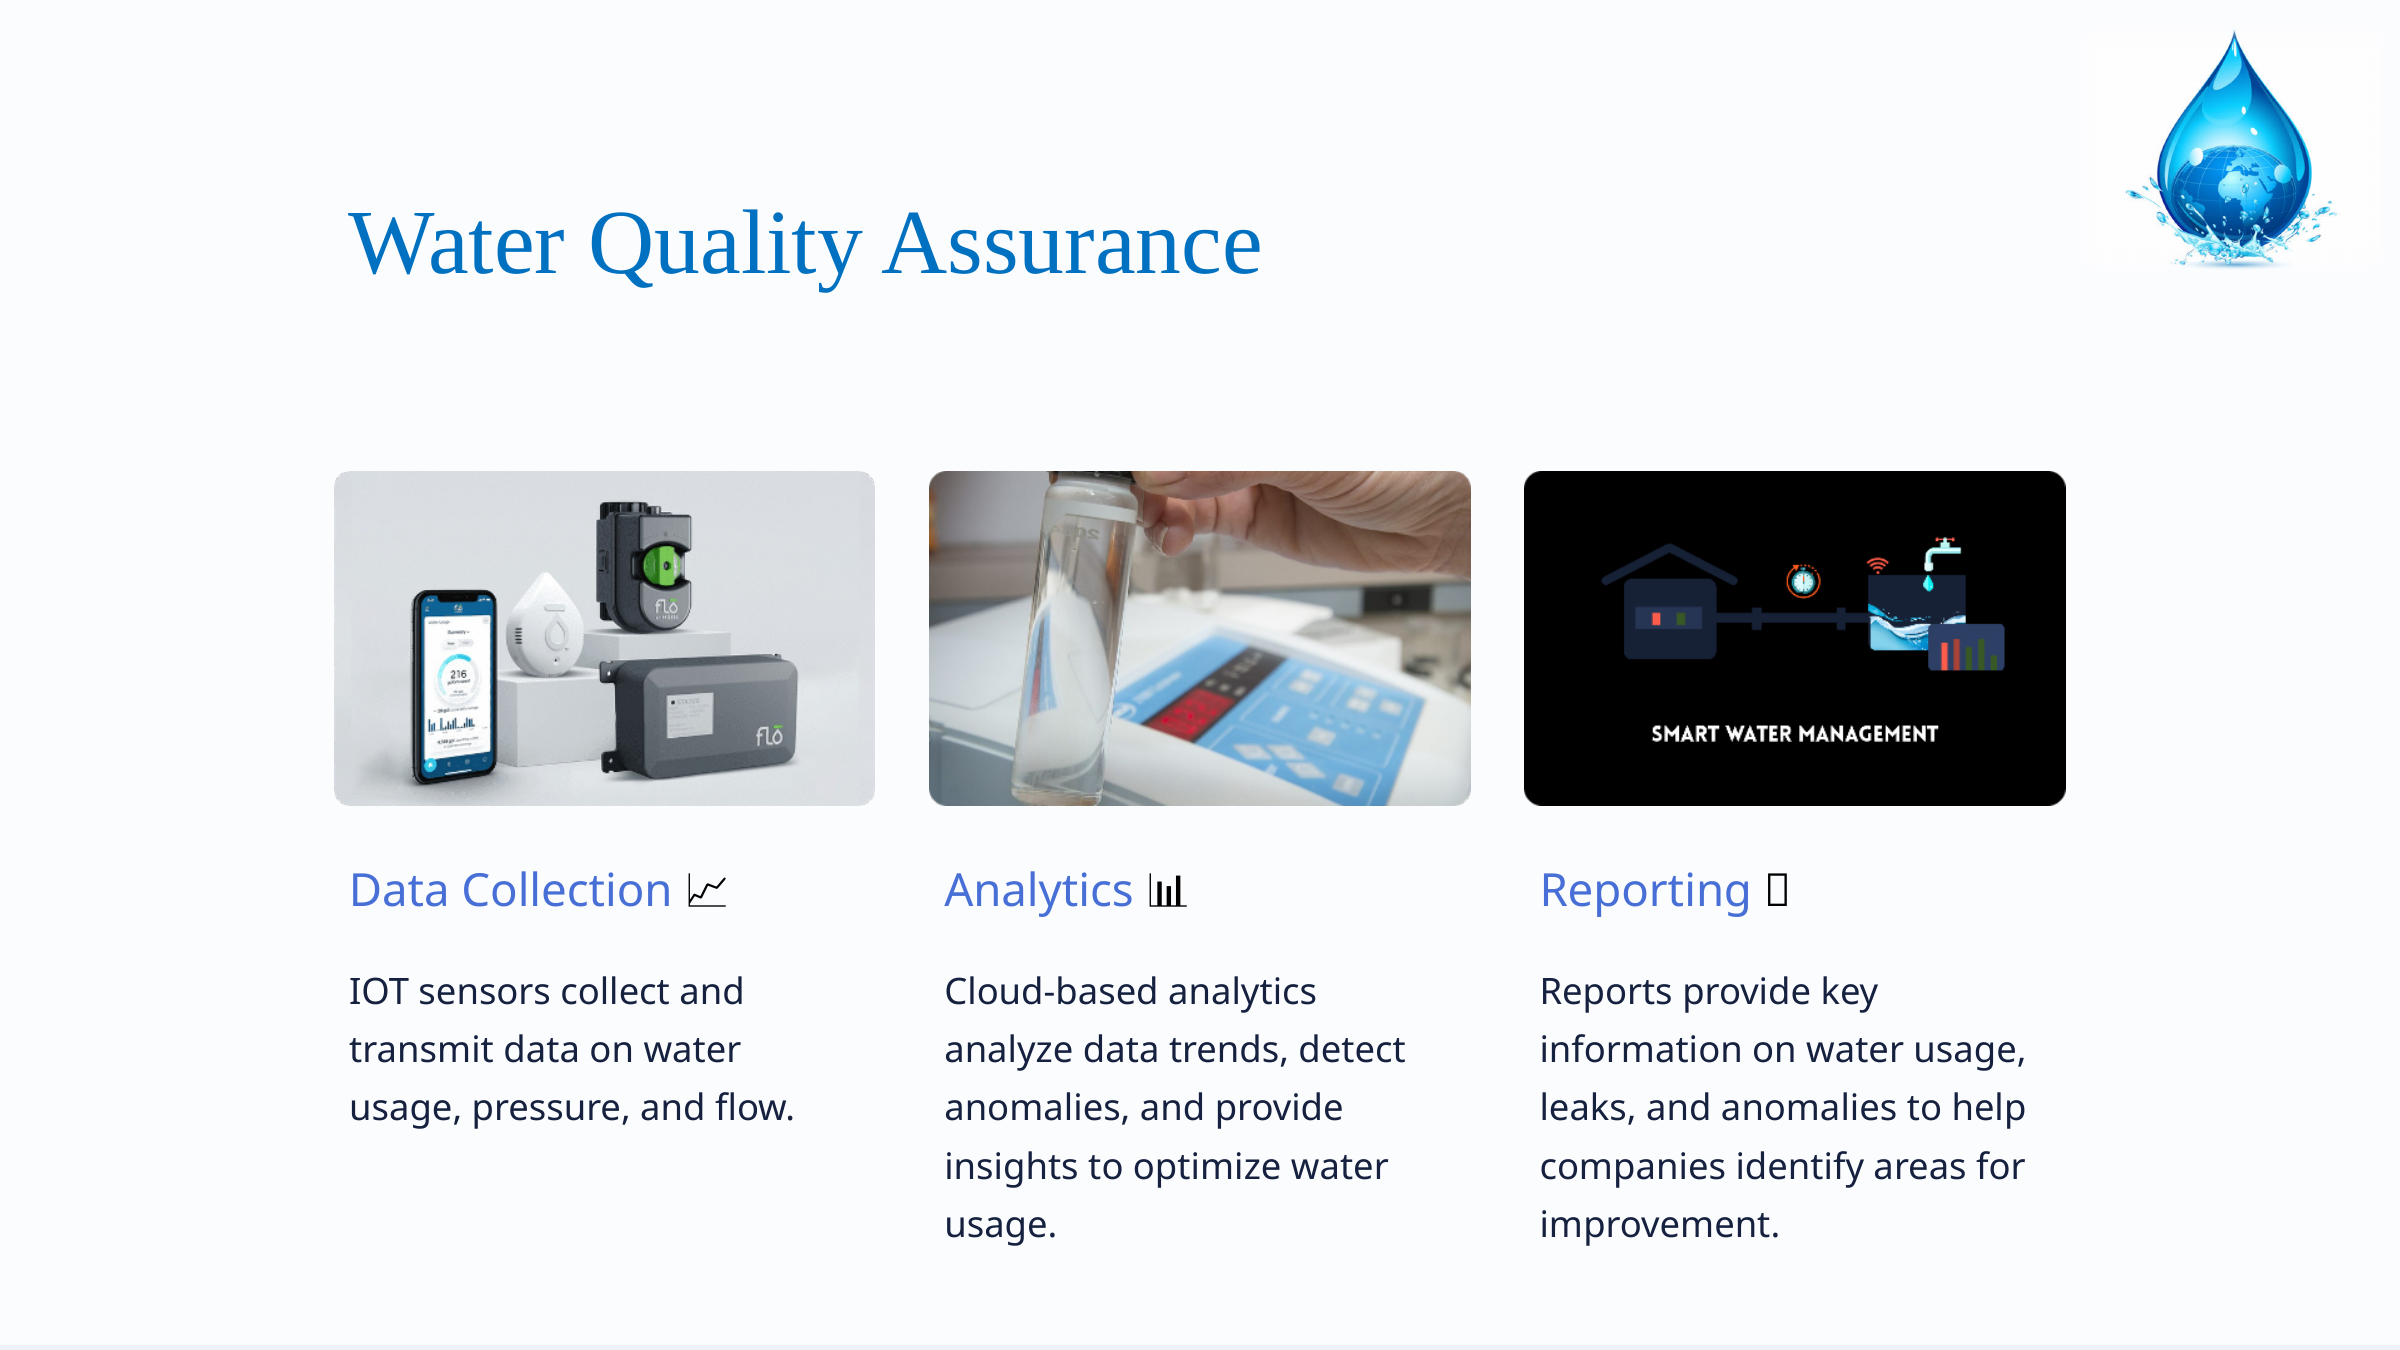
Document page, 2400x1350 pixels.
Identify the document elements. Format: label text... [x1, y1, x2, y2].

text_box Reporting 📜 [1524, 851, 1890, 910]
text_box Cloud-based analytics analyze data trends, detect anomalies, and provide insights to optimize water usage. [929, 945, 1471, 1180]
picture [2065, 12, 2400, 285]
text_box Analytics 📊 [929, 851, 1295, 910]
text_box Data Collection 📈 [334, 851, 728, 910]
text_box Reports provide key information on water usage, leaks, and anomalies to help companies identify areas for improvement. [1524, 945, 2066, 1180]
picture [1524, 471, 2066, 806]
picture [929, 471, 1471, 806]
text_box IOT sensors collect and transmit data on water usage, pressure, and flow. [334, 945, 875, 1121]
text_box Water Quality Assurance [334, 170, 2066, 399]
text_box [0, 1345, 2400, 1350]
text_box [0, 0, 2400, 1345]
picture [334, 471, 875, 806]
